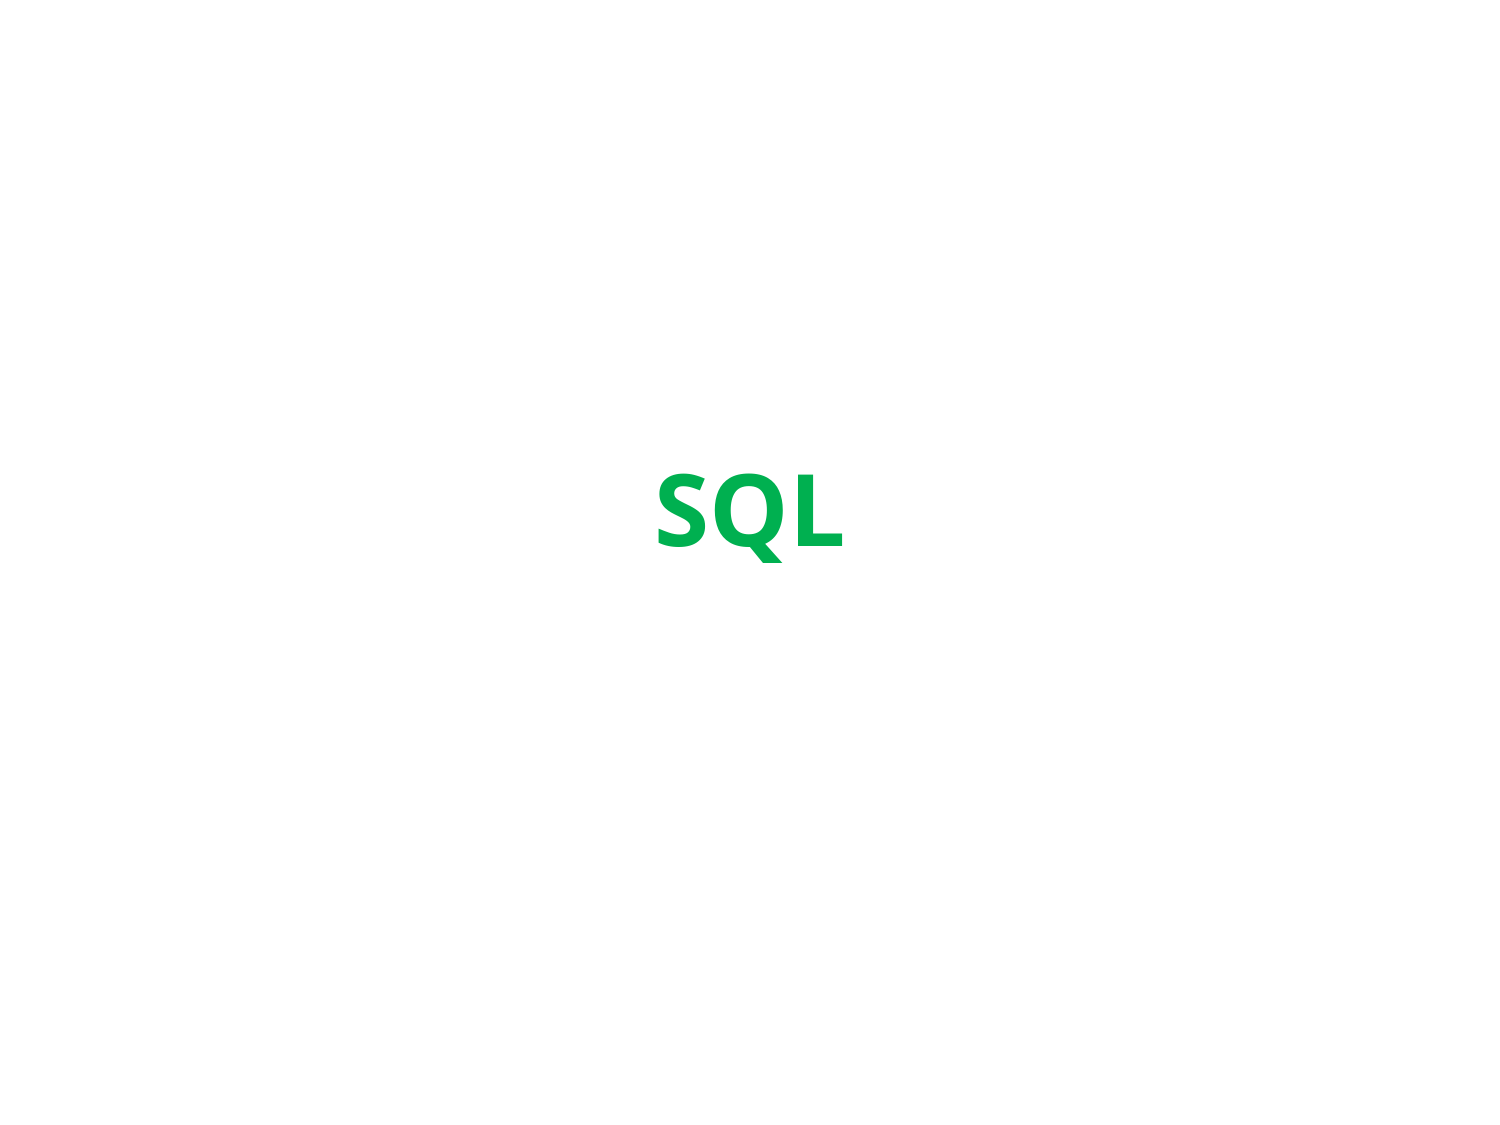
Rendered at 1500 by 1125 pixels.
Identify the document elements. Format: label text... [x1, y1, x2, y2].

title SQL [187, 184, 1313, 576]
